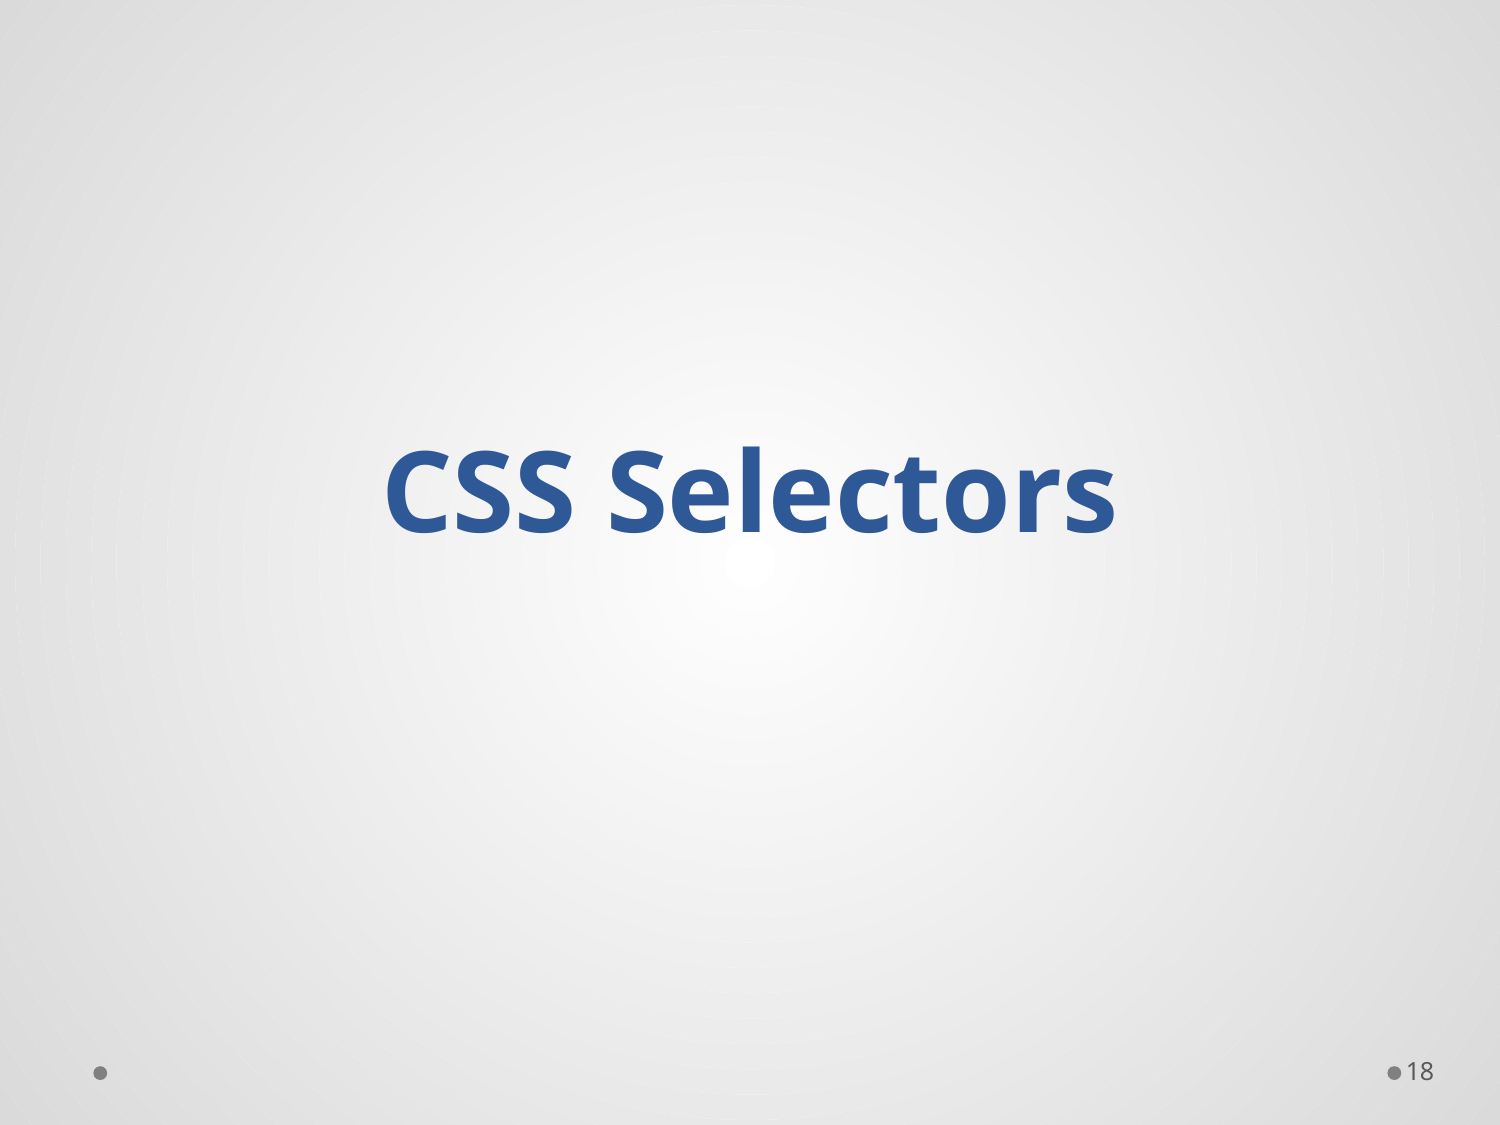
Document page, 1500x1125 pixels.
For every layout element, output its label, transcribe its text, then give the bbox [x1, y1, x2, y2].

slide_number 18 [1401, 1042, 1494, 1103]
title CSS Selectors [112, 99, 1388, 563]
